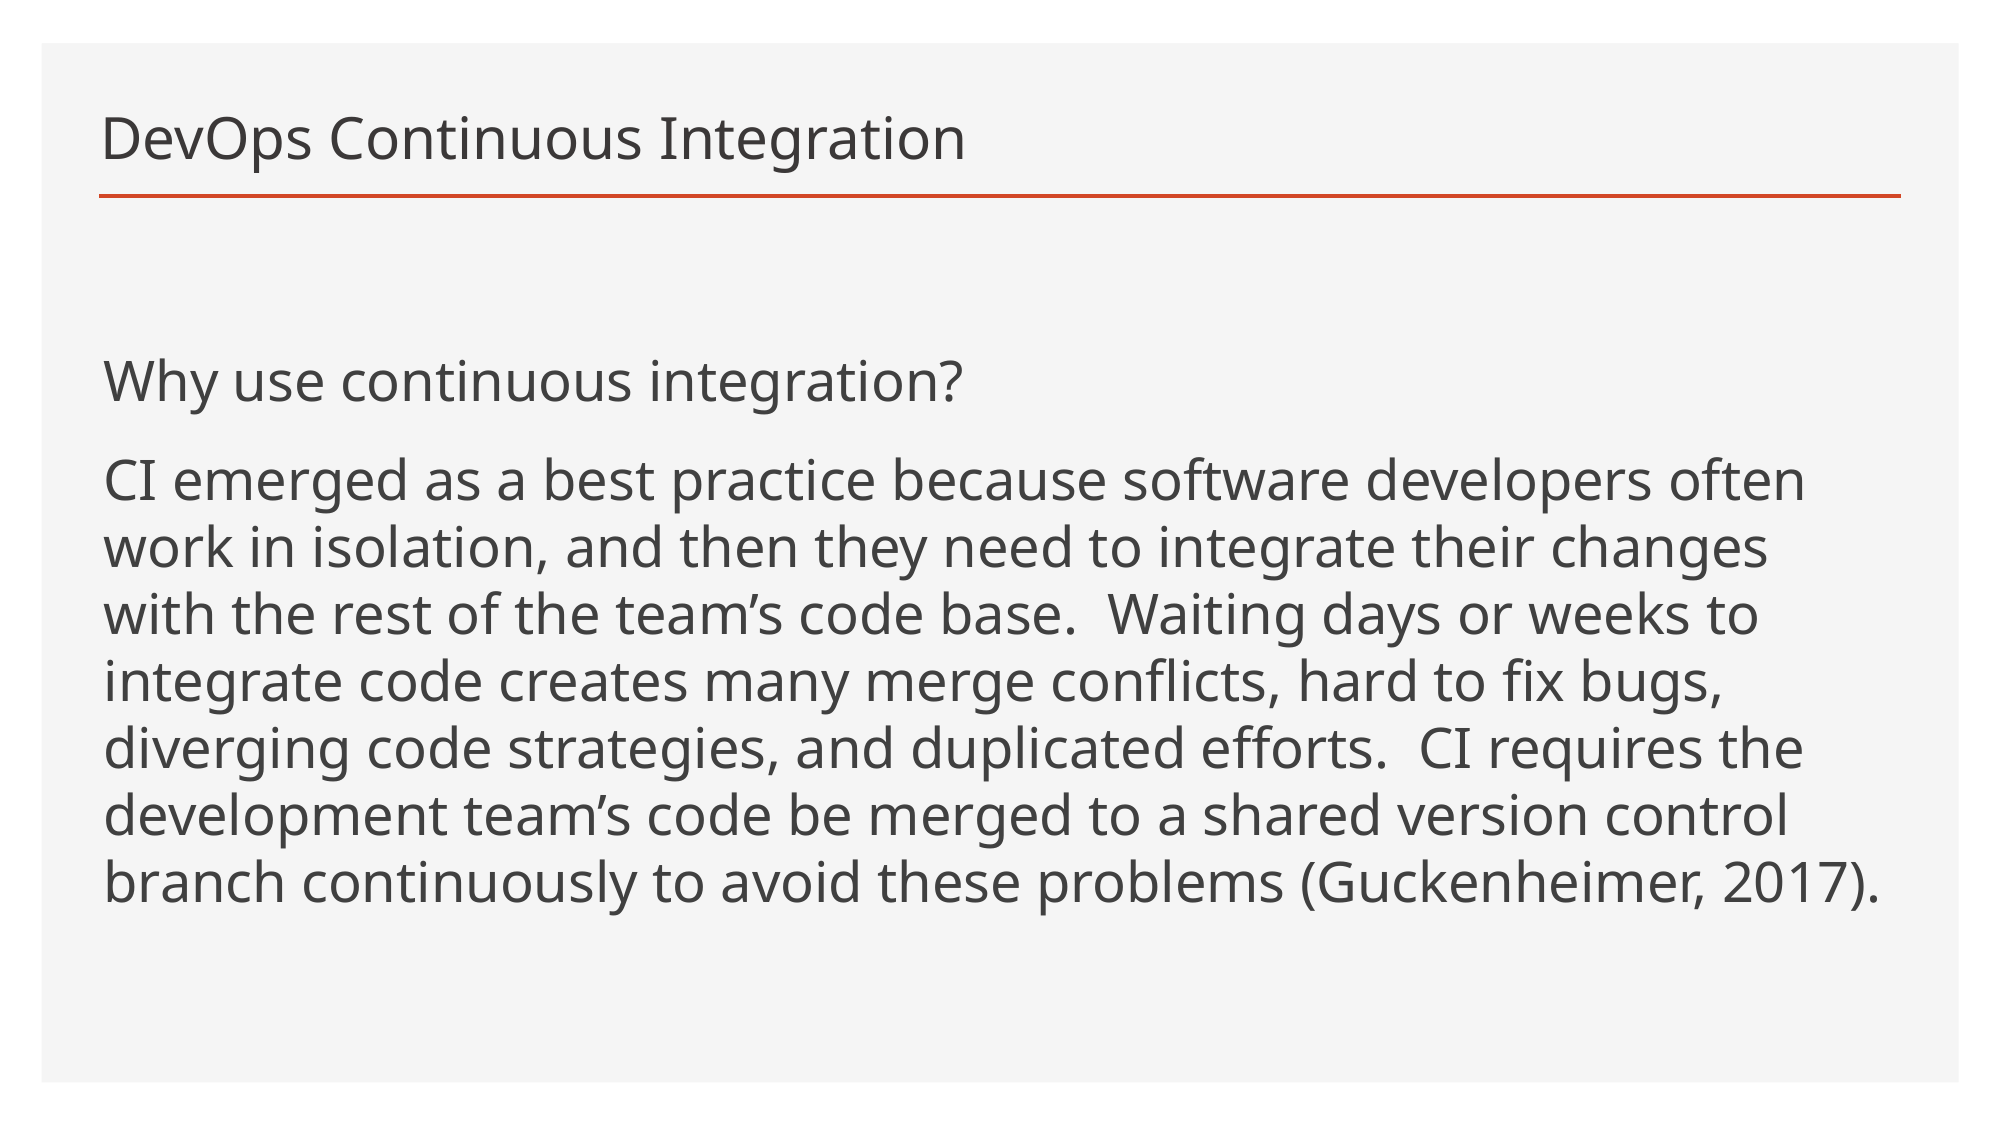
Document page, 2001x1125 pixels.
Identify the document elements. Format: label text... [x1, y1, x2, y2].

title DevOps Continuous Integration [85, 73, 1214, 179]
text_box Why use continuous integration? CI emerged as a best practice because software developers often work in isolation, and then they need to integrate their changes with the rest of the team’s code base. Waiting days or weeks to integrate code creates many merge conflicts, hard to fix bugs, diverging code strategies, and duplicated efforts. CI requires the development team’s code be merged to a shared version control branch continuously to avoid these problems (Guckenheimer, 2017). [88, 238, 1905, 995]
